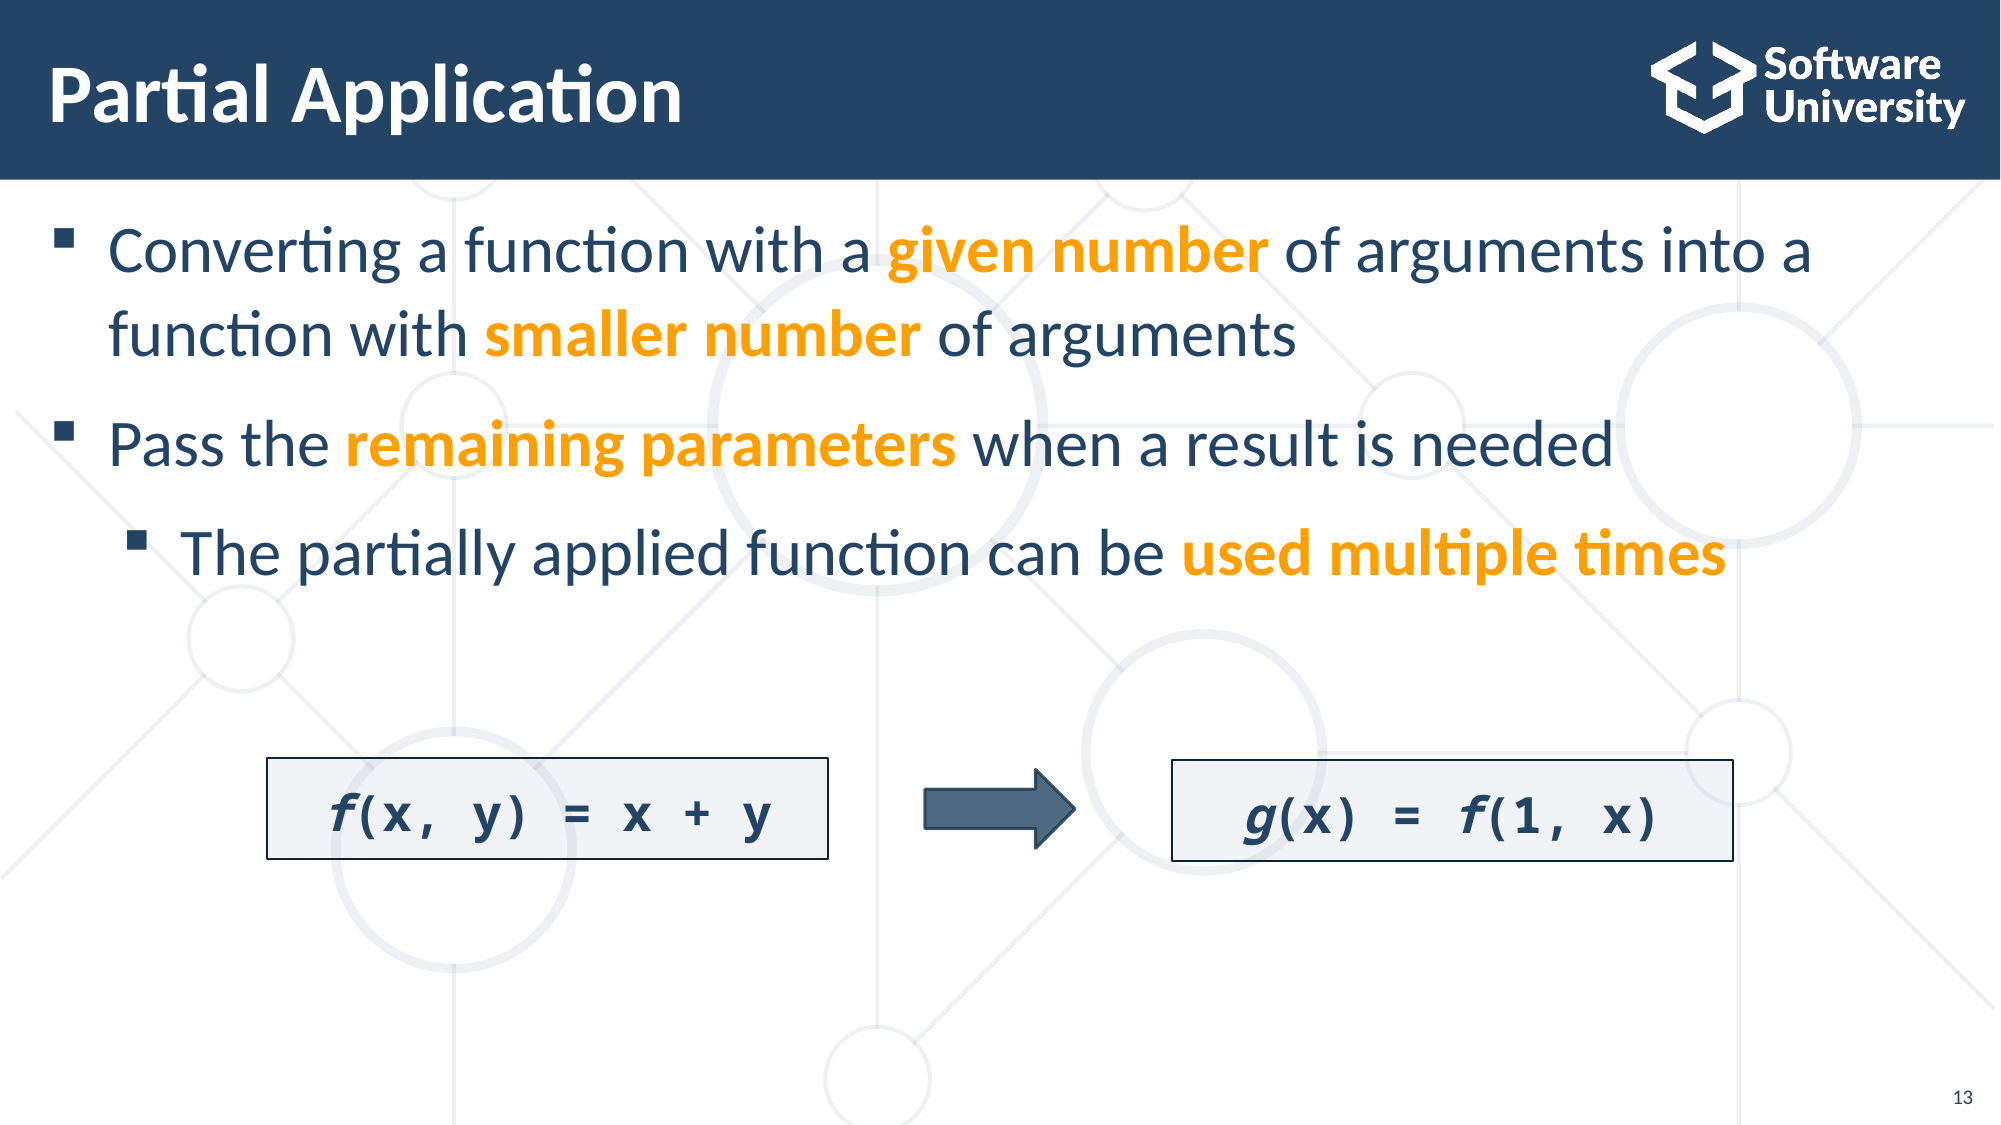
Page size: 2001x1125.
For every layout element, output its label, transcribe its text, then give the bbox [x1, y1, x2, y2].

title Partial Application [31, 16, 1625, 162]
list Converting a function with a given number of arguments into a function with smaller number of arguments Pass the remaining parameters when a result is needed The partially applied function can be used multiple times [31, 196, 1970, 1104]
text_box g(x) = f(1, x) [1171, 759, 1733, 861]
slide_number 13 [1927, 1067, 1989, 1117]
picture [1651, 41, 1966, 134]
text_box [922, 767, 1078, 851]
text_box f(x, y) = x + y [267, 757, 829, 860]
